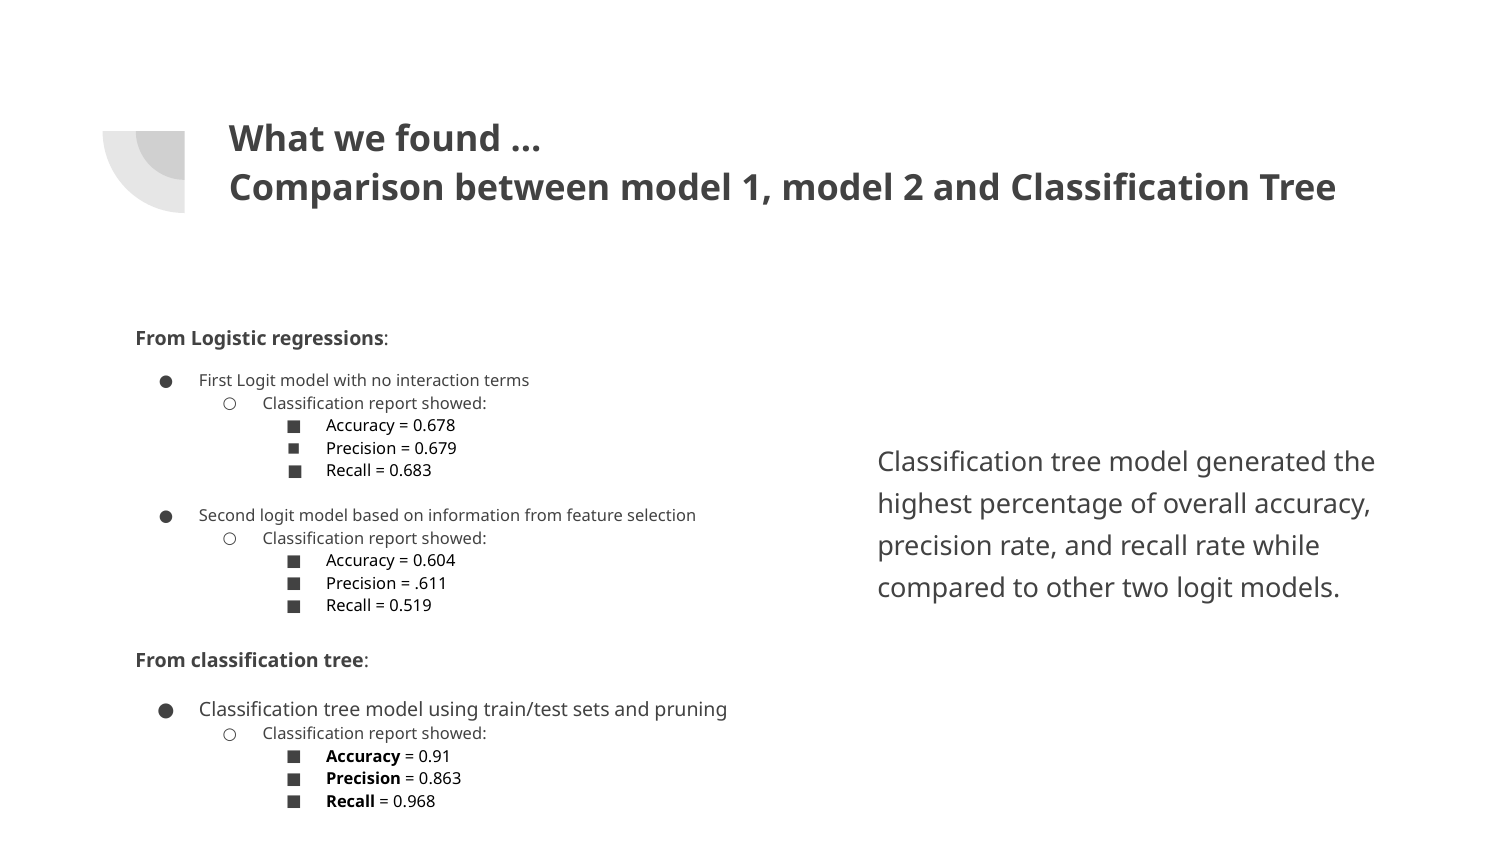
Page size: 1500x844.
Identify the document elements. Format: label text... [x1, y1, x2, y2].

list From Logistic regressions: First Logit model with no interaction terms Classification report showed: Accuracy = 0.678 Precision = 0.679 Recall = 0.683 Second logit model based on information from feature selection Classification report showed: Accuracy = 0.604 Precision = .611 Recall = 0.519 From classification tree: Classification tree model using train/test sets and pruning Classification report showed: Accuracy = 0.91 Precision = 0.863 Recall = 0.968 [120, 305, 868, 829]
title What we found … Comparison between model 1, model 2 and Classification Tree [213, 98, 1368, 263]
list Classification tree model generated the highest percentage of overall accuracy, precision rate, and recall rate while compared to other two logit models. [862, 421, 1428, 646]
